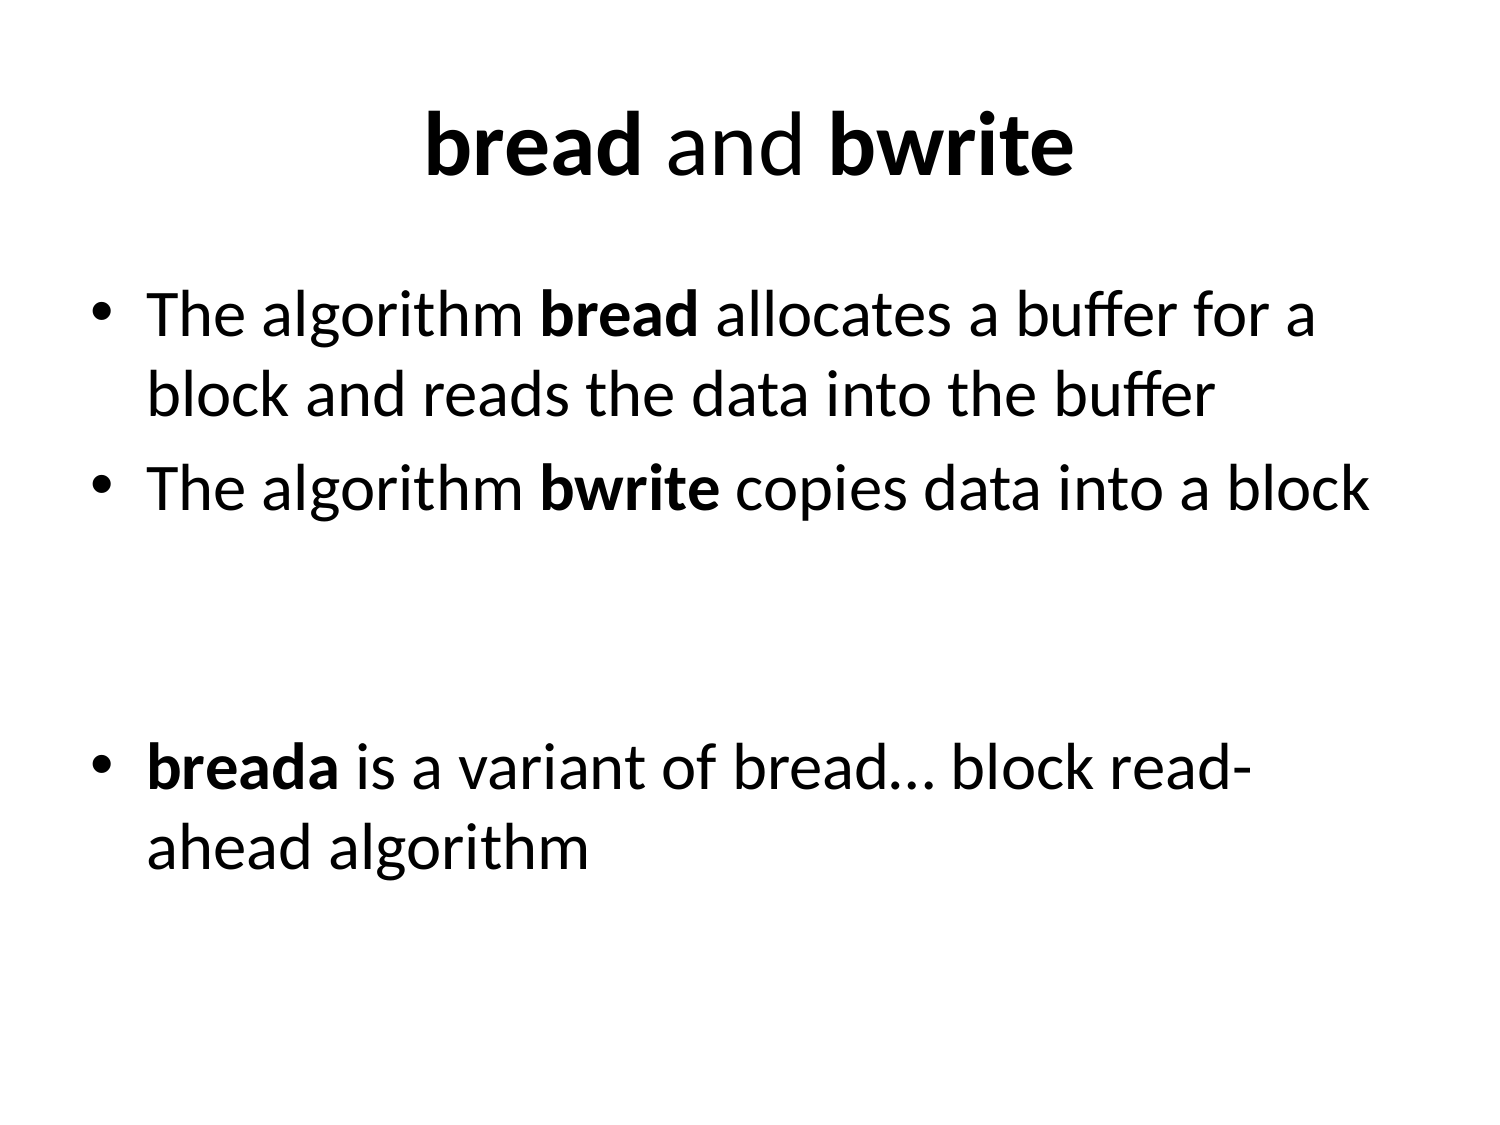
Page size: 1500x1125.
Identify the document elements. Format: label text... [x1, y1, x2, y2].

title bread and bwrite [75, 45, 1425, 233]
list The algorithm bread allocates a buffer for a block and reads the data into the buffer The algorithm bwrite copies data into a block breada is a variant of bread… block read-ahead algorithm [75, 262, 1425, 1005]
